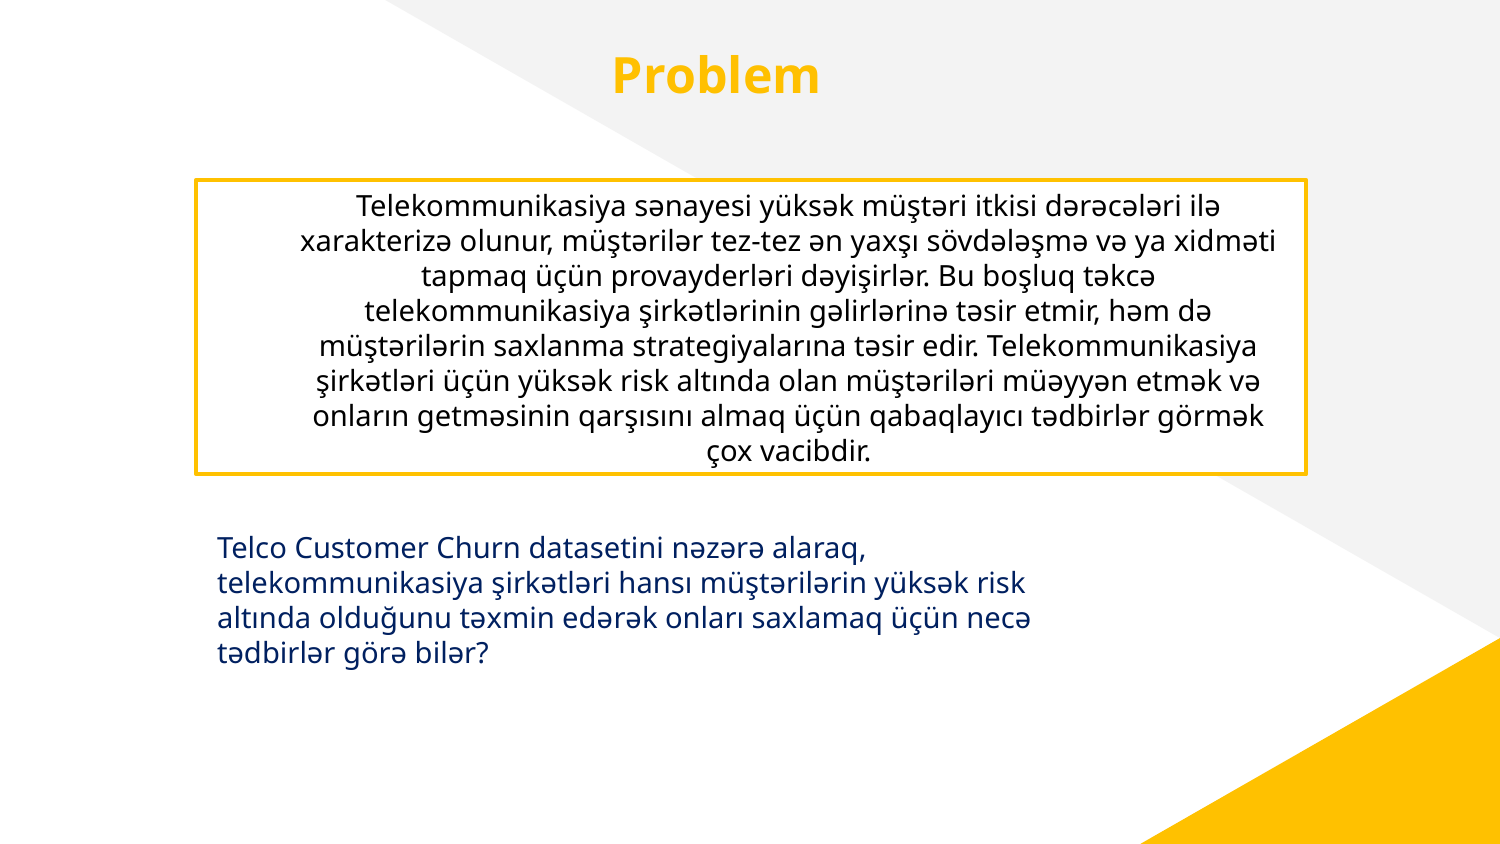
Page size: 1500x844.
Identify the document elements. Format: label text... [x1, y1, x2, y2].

text_box Telekommunikasiya sənayesi yüksək müştəri itkisi dərəcələri ilə xarakterizə olunur, müştərilər tez-tez ən yaxşı sövdələşmə və ya xidməti tapmaq üçün provayderləri dəyişirlər. Bu boşluq təkcə telekommunikasiya şirkətlərinin gəlirlərinə təsir etmir, həm də müştərilərin saxlanma strategiyalarına təsir edir. Telekommunikasiya şirkətləri üçün yüksək risk altında olan müştəriləri müəyyən etmək və onların getməsinin qarşısını almaq üçün qabaqlayıcı tədbirlər görmək çox vacibdir. [194, 178, 1308, 476]
title Problem [52, 28, 1382, 123]
text_box Telco Customer Churn datasetini nəzərə alaraq, telekommunikasiya şirkətləri hansı müştərilərin yüksək risk altında olduğunu təxmin edərək onları saxlamaq üçün necə tədbirlər görə bilər? [127, 521, 1127, 677]
